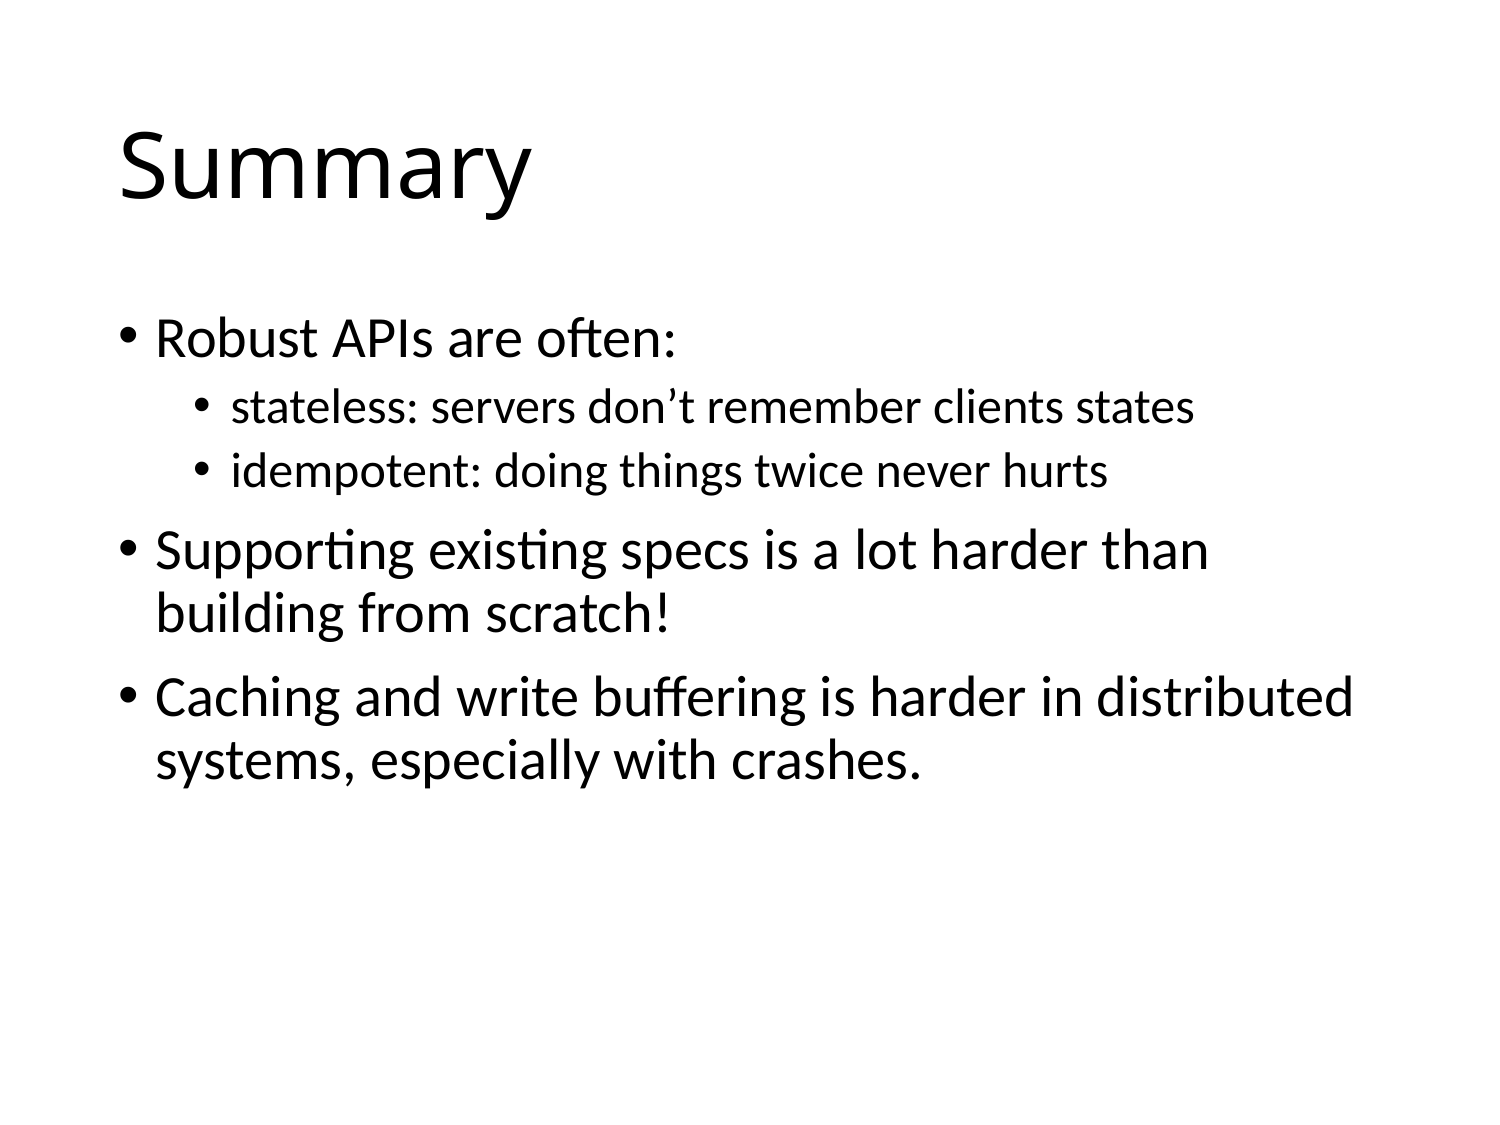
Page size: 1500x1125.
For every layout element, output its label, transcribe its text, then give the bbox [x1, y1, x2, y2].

title Summary [103, 59, 1397, 278]
list Robust APIs are often: stateless: servers don’t remember clients states idempotent: doing things twice never hurts Supporting existing specs is a lot harder than building from scratch! Caching and write buffering is harder in distributed systems, especially with crashes. [103, 299, 1397, 1014]
